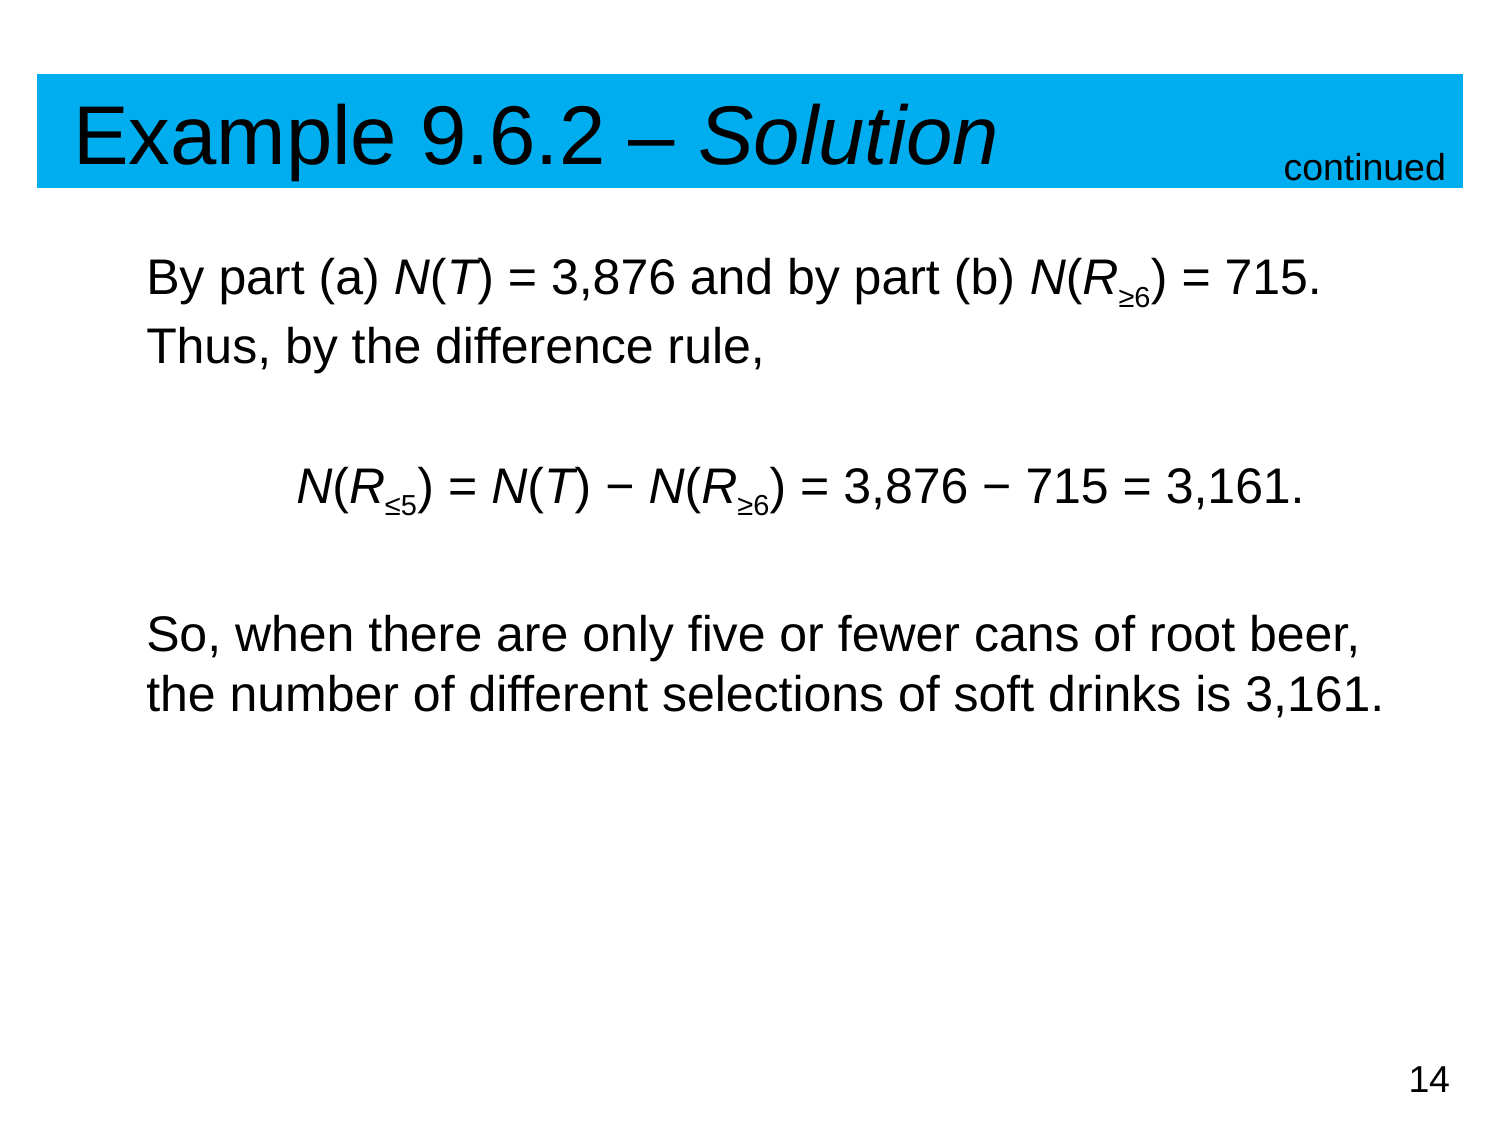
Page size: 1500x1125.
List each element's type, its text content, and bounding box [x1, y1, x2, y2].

list continued [1268, 135, 1463, 206]
title Example 9.6.2 – Solution [58, 37, 1408, 225]
list By part (a) N(T) = 3,876 and by part (b) N(R≥6) = 715. Thus, by the difference rule, N(R≤5) = N(T) − N(R≥6) = 3,876 − 715 = 3,161. So, when there are only five or fewer cans of root beer, the number of different selections of soft drinks is 3,161. [75, 237, 1425, 763]
